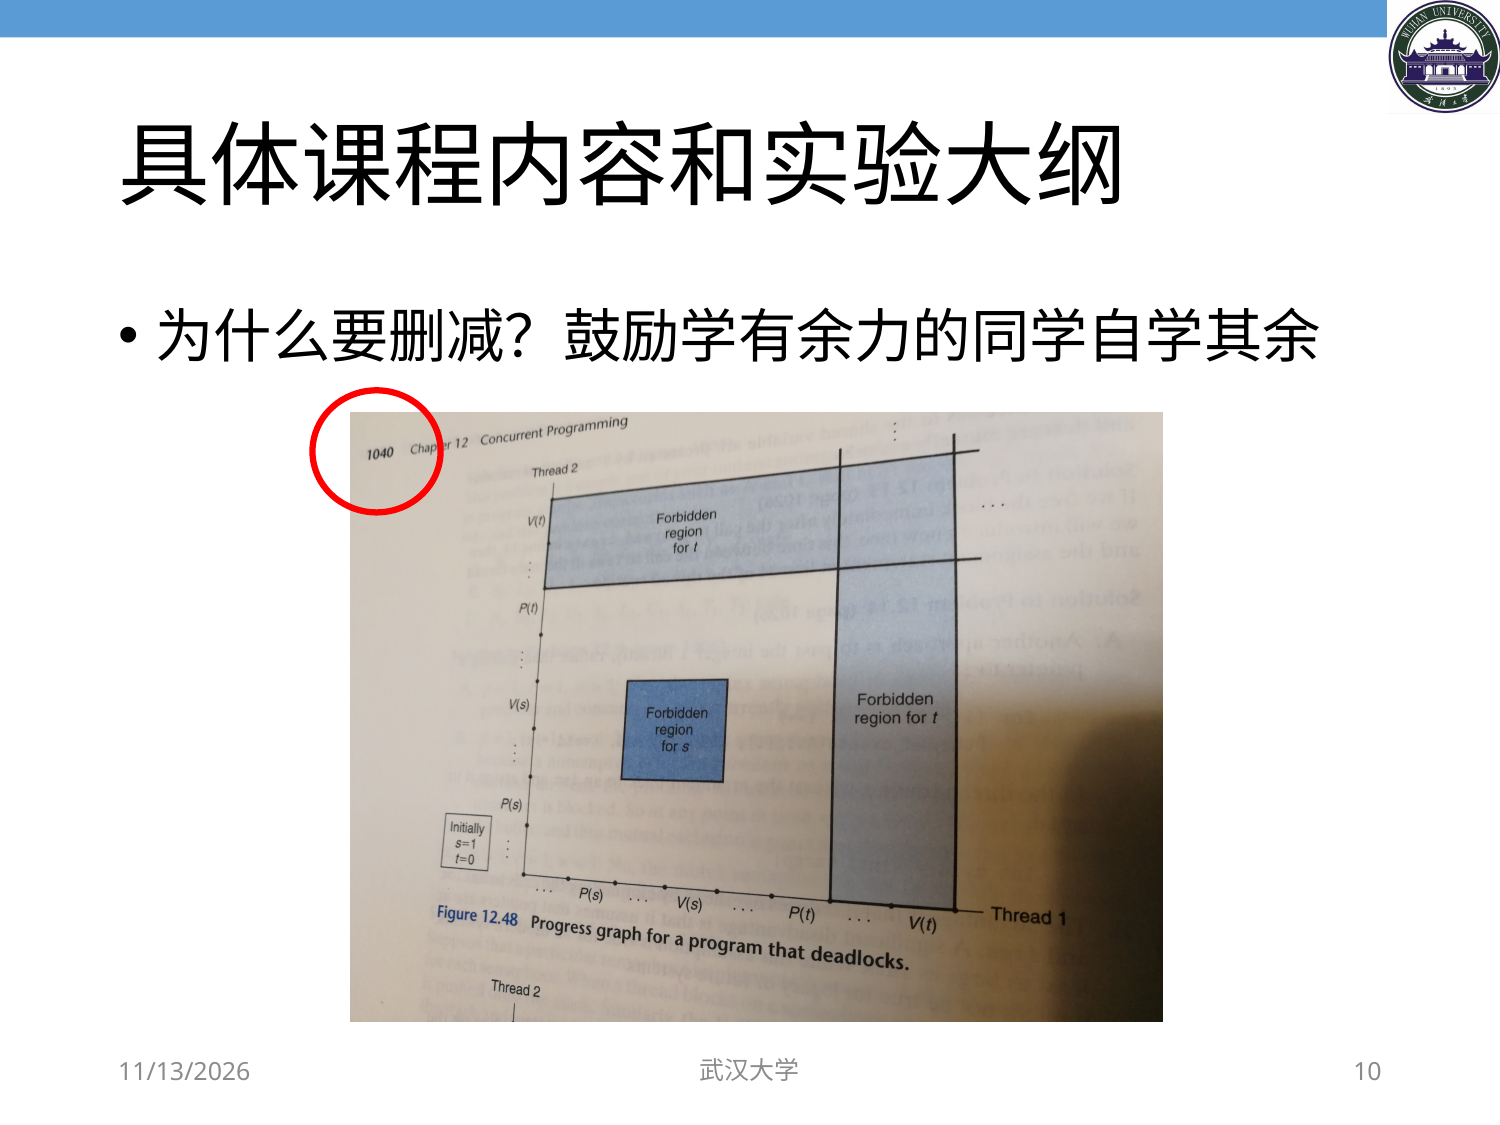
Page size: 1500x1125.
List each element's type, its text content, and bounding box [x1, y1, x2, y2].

title 具体课程内容和实验大纲 [103, 59, 1397, 278]
list 为什么要删减？鼓励学有余力的同学自学其余 [103, 299, 1397, 1014]
picture [1387, 0, 1500, 114]
picture [349, 412, 1163, 1022]
slide_number 10 [1059, 1042, 1397, 1103]
footer 武汉大学 [496, 1042, 1004, 1103]
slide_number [103, 1042, 441, 1103]
text_box [311, 389, 427, 508]
